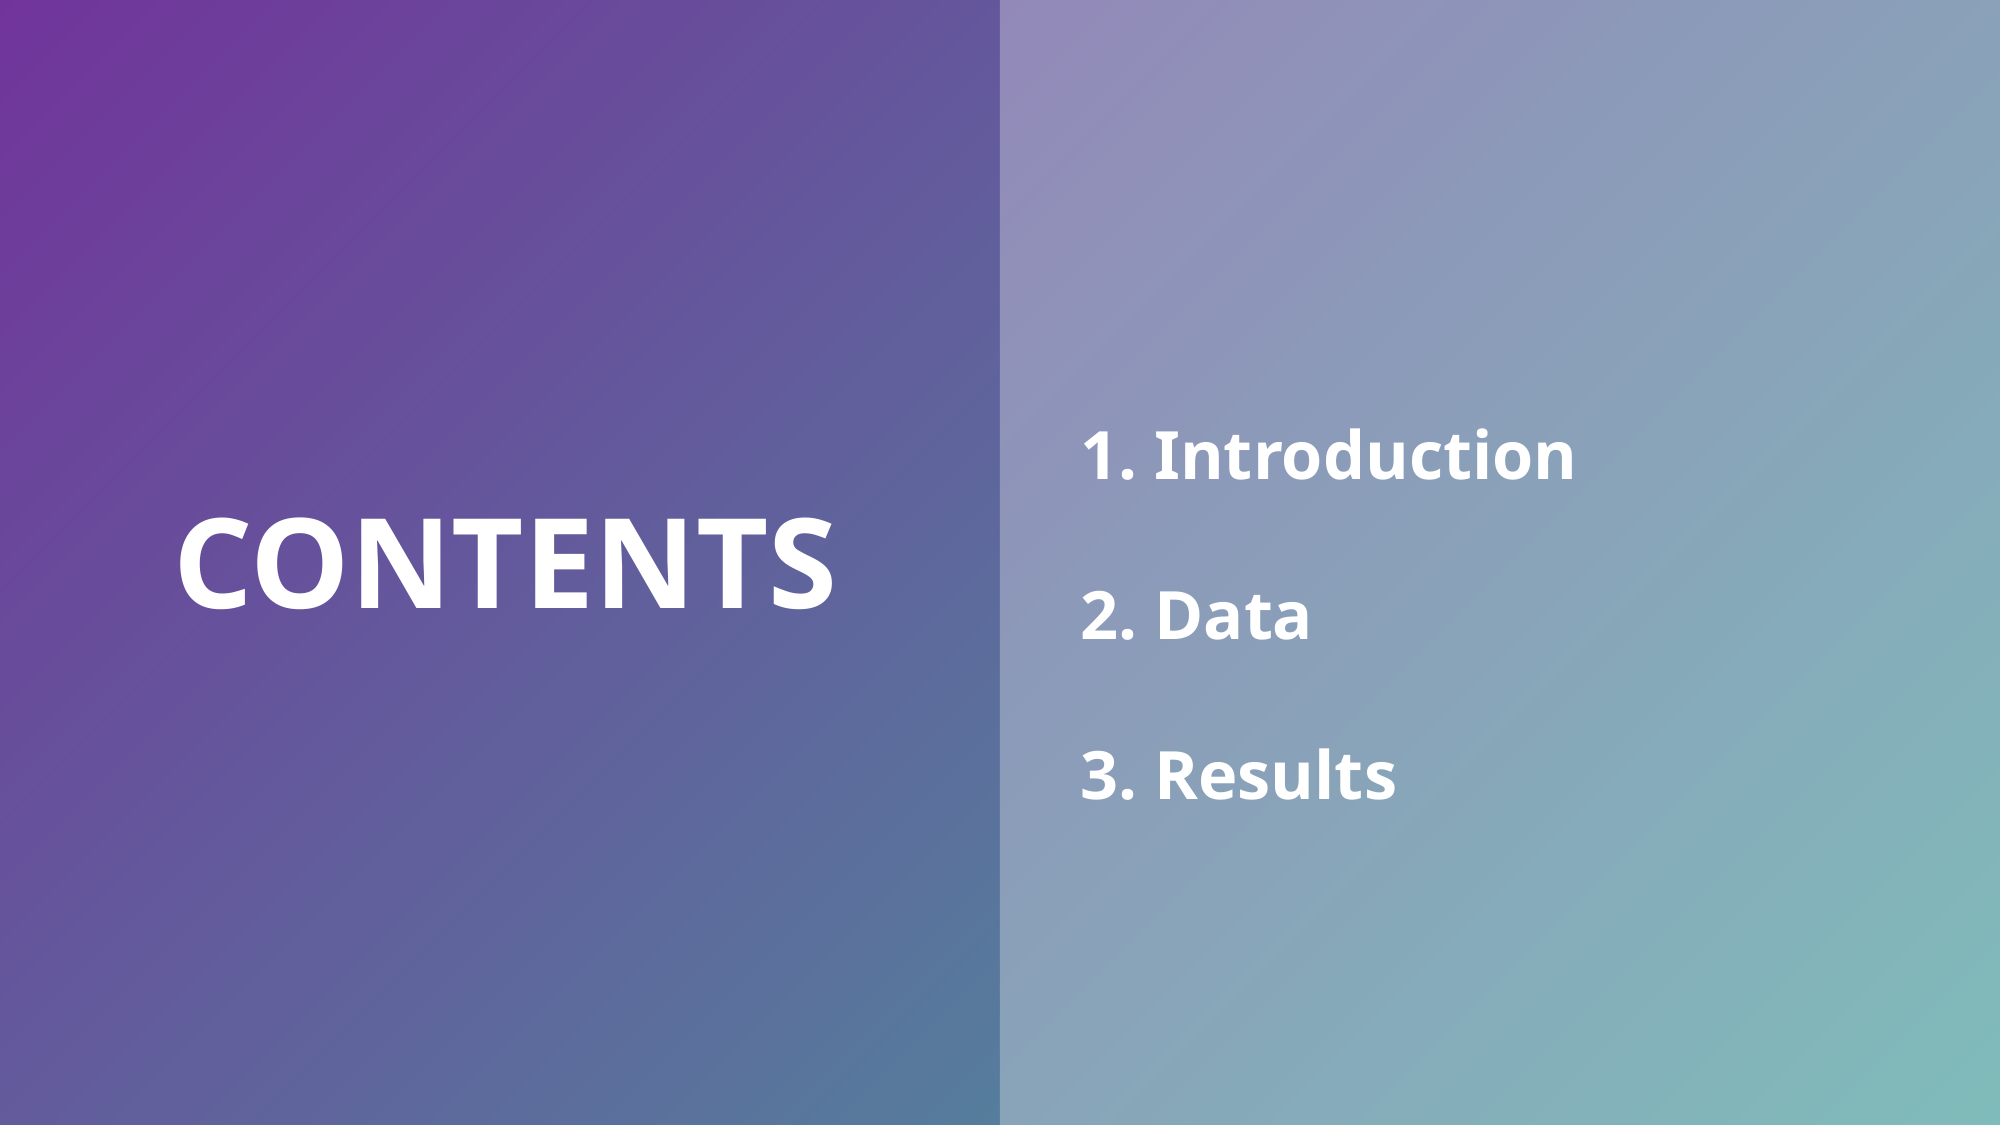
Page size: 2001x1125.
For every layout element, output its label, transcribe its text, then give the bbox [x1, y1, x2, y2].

text_box CONTENTS [154, 431, 853, 692]
text_box [999, 0, 2000, 1125]
text_box Introduction Data Results [1065, 325, 1959, 821]
